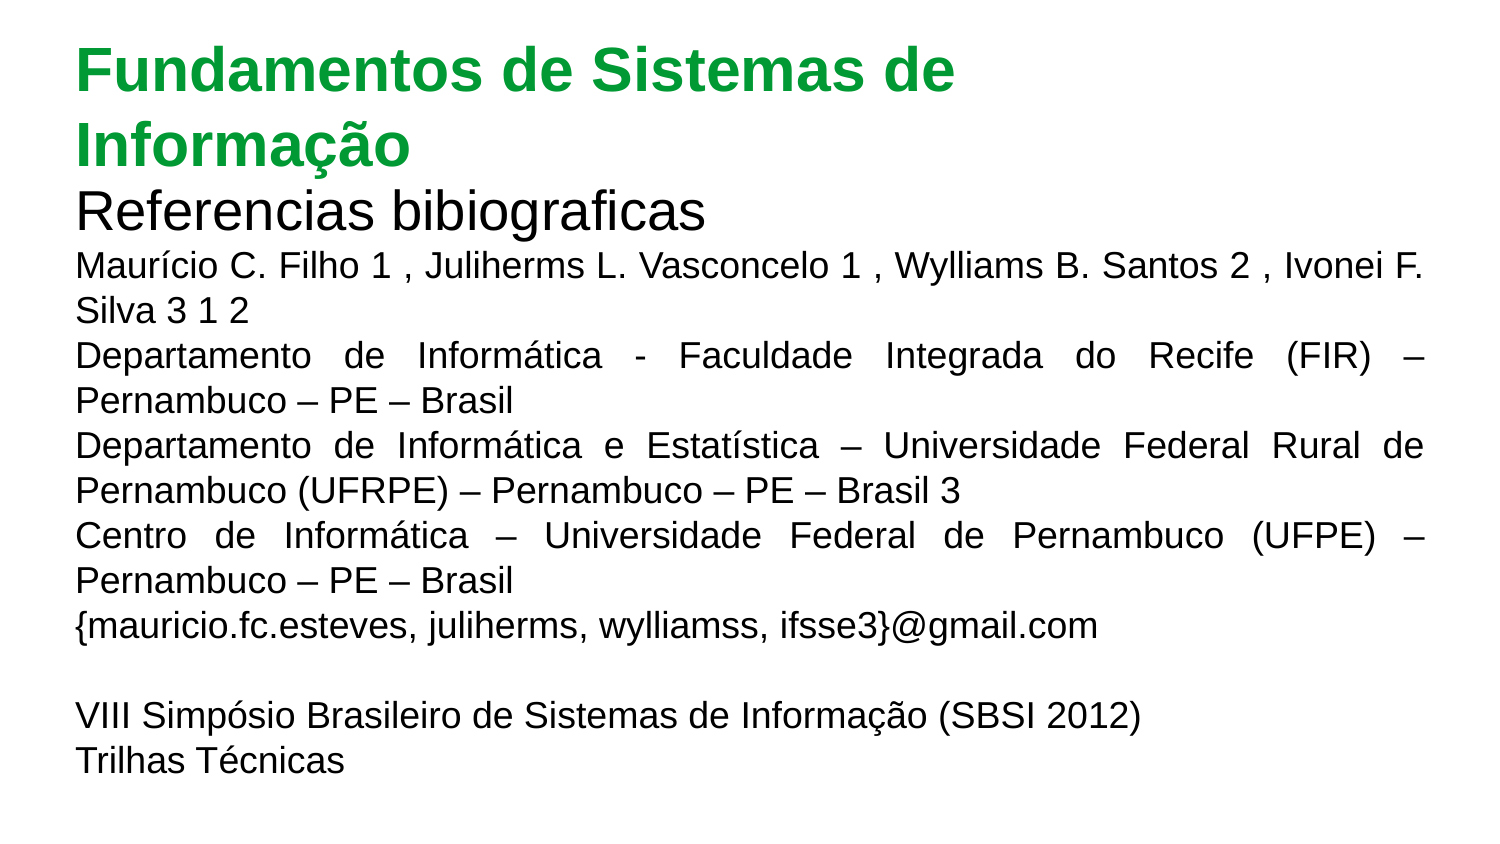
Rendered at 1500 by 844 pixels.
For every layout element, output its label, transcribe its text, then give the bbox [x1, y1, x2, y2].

text_box Referencias bibiograficas Maurício C. Filho 1 , Juliherms L. Vasconcelo 1 , Wylliams B. Santos 2 , Ivonei F. Silva 3 1 2 Departamento de Informática - Faculdade Integrada do Recife (FIR) – Pernambuco – PE – Brasil Departamento de Informática e Estatística – Universidade Federal Rural de Pernambuco (UFRPE) – Pernambuco – PE – Brasil 3 Centro de Informática – Universidade Federal de Pernambuco (UFPE) – Pernambuco – PE – Brasil {mauricio.fc.esteves, juliherms, wylliamss, ifsse3}@gmail.com VIII Simpósio Brasileiro de Sistemas de Informação (SBSI 2012) Trilhas Técnicas [75, 197, 1425, 844]
text_box Fundamentos de Sistemas de Informação [74, 47, 1147, 162]
